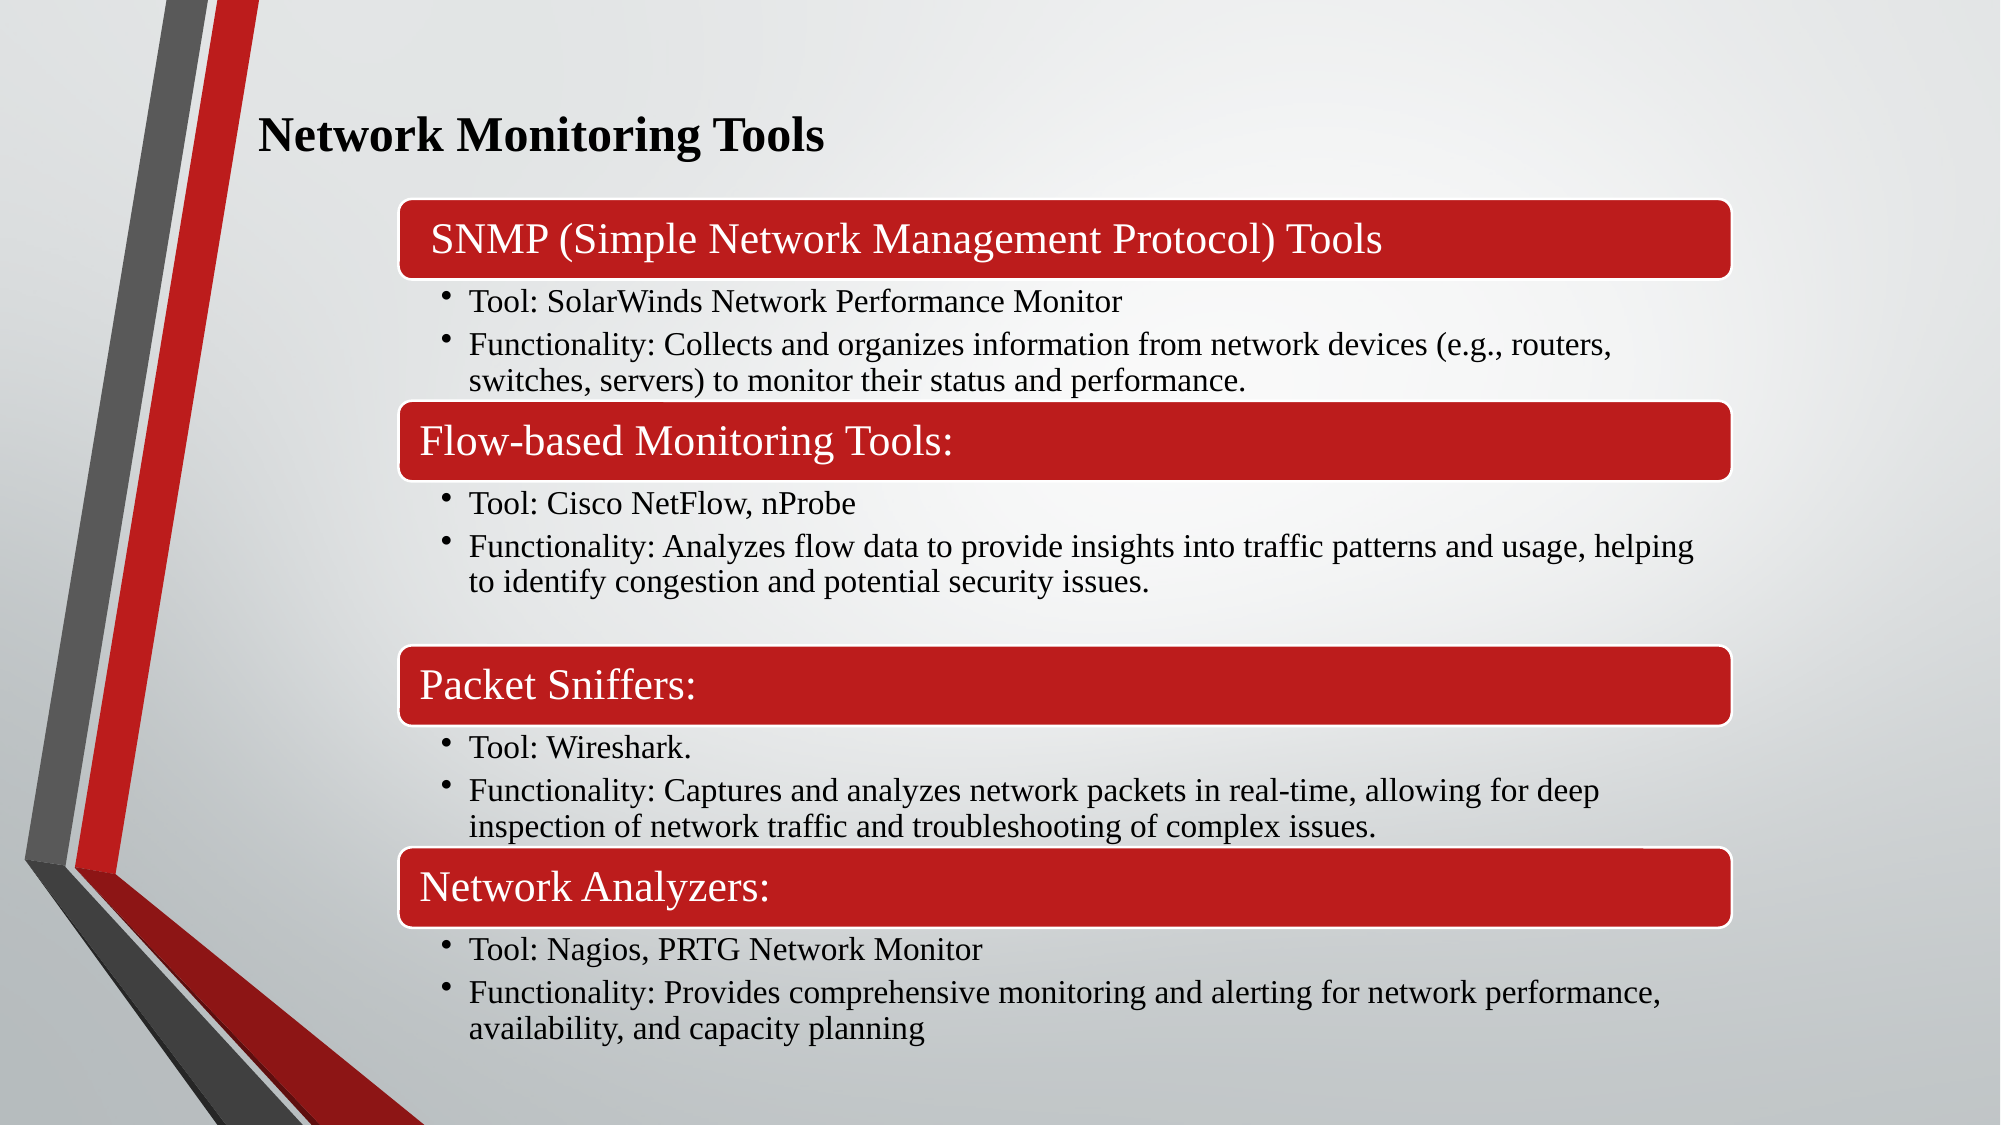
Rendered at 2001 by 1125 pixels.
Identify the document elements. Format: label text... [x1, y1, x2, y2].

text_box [398, 179, 1733, 1069]
text_box Network Monitoring Tools [243, 93, 1887, 180]
